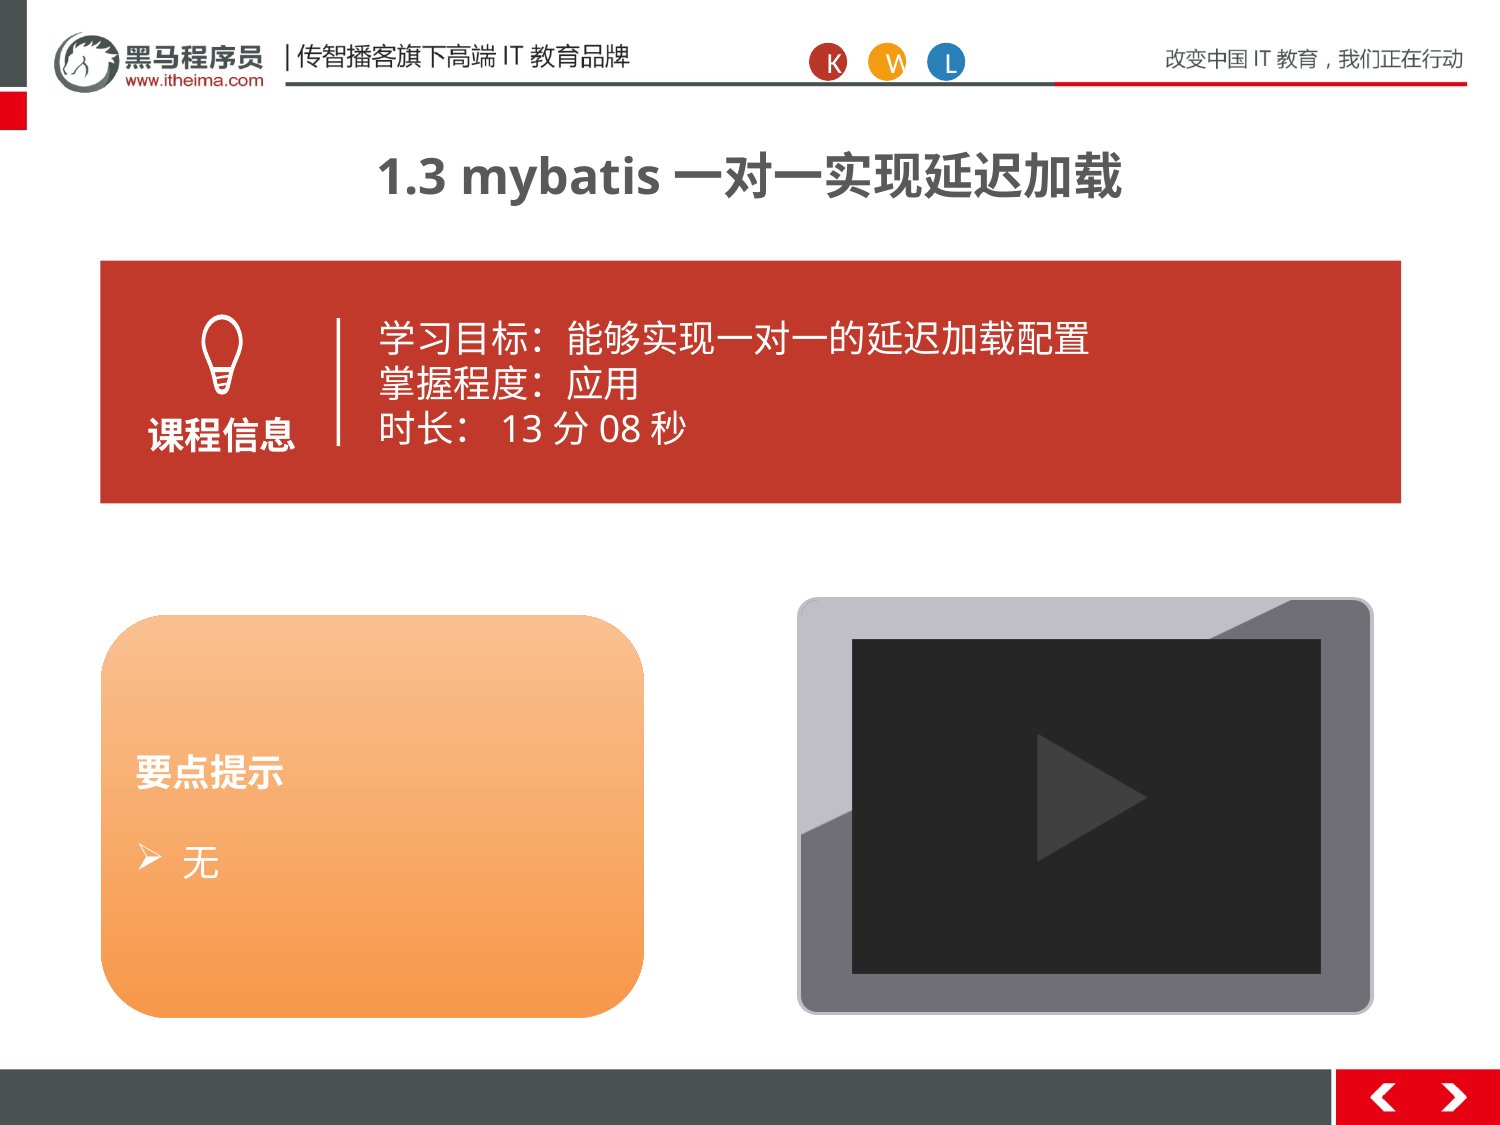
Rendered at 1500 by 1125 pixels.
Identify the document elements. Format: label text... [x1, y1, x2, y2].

text_box K [806, 40, 850, 83]
text_box L [925, 40, 968, 83]
picture [0, 209, 1500, 1125]
text_box W [866, 40, 909, 83]
picture [0, 0, 1500, 137]
text_box [335, 316, 342, 448]
text_box [98, 258, 1403, 505]
text_box 要点提示 无 [100, 615, 644, 1019]
text_box 1.3 mybatis一对一实现延迟加载 [0, 137, 1500, 209]
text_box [130, 314, 314, 466]
text_box 学习目标：能够实现一对一的延迟加载配置 掌握程度：应用 时长：13分08秒 [364, 307, 1317, 458]
